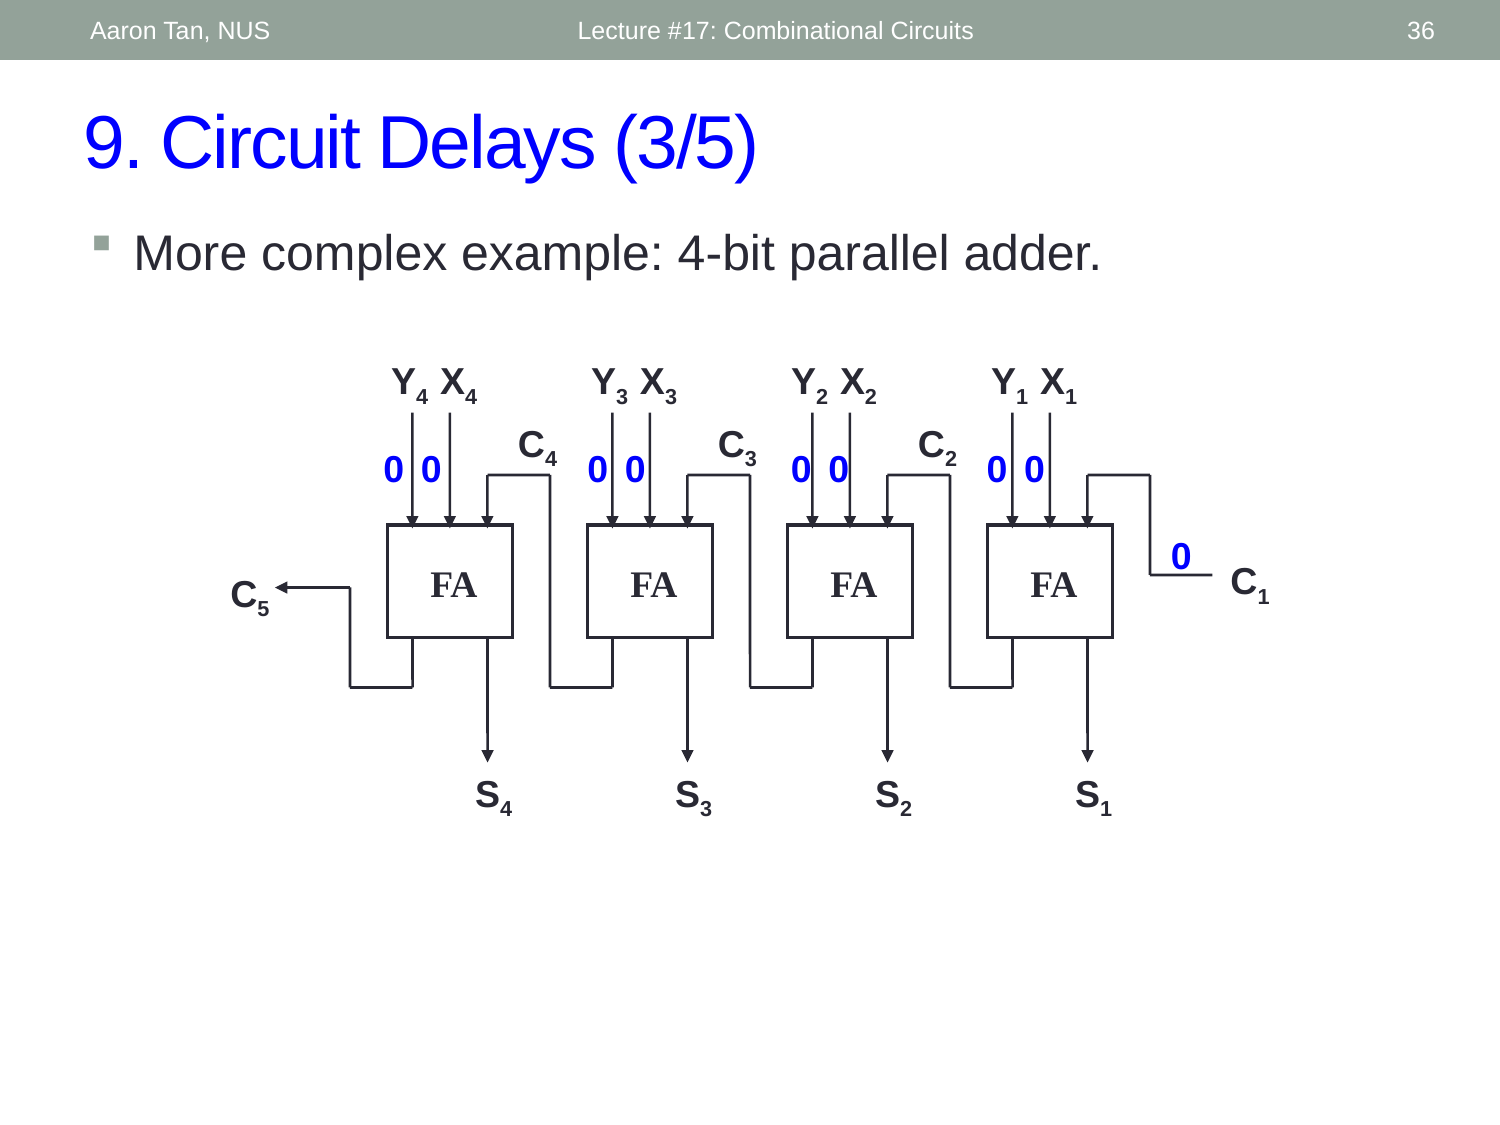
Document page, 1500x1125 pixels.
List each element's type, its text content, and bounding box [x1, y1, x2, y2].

text_box More complex example: 4-bit parallel adder. [74, 212, 1425, 325]
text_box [212, 349, 1288, 823]
title 9. Circuit Delays (3/5) [68, 86, 1450, 192]
slide_number Aaron Tan, NUS [75, 3, 550, 57]
slide_number 36 [1308, 3, 1450, 57]
footer Lecture #17: Combinational Circuits [562, 3, 1238, 57]
